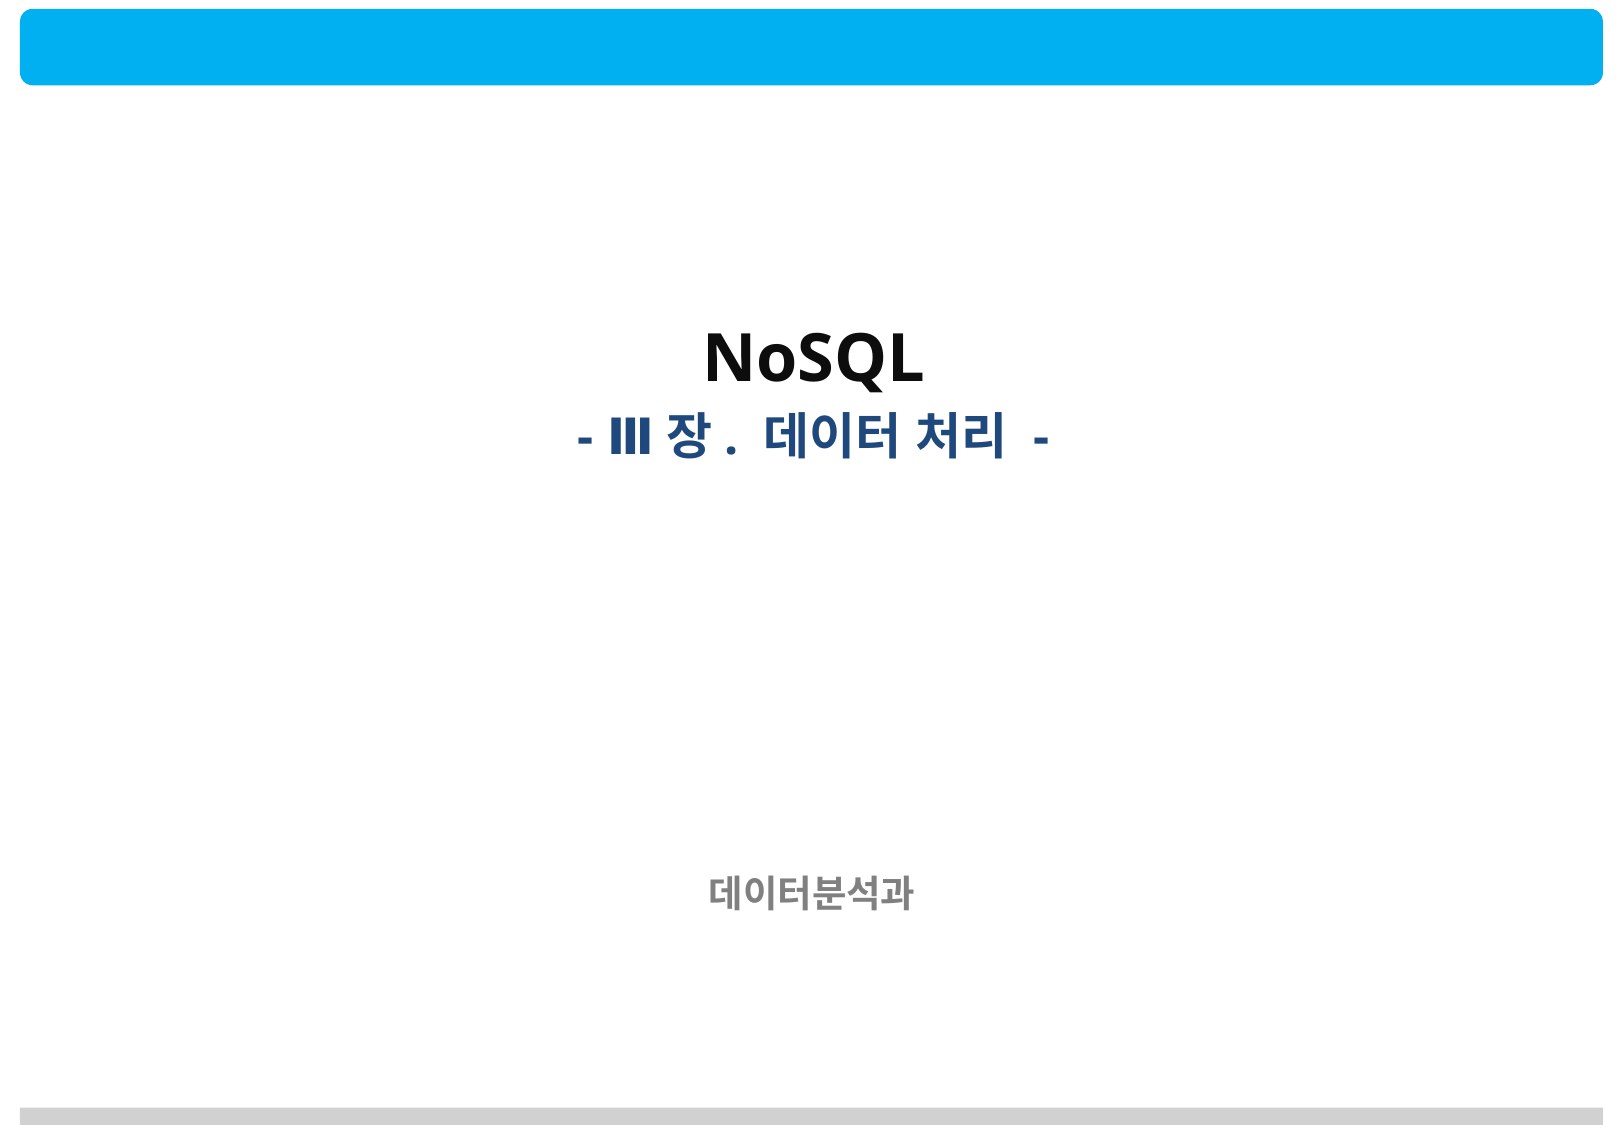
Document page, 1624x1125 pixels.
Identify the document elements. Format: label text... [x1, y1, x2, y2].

list 데이터분석과 [363, 862, 1261, 953]
list NoSQL - Ⅲ장. 데이터 처리 - [82, 307, 1545, 539]
